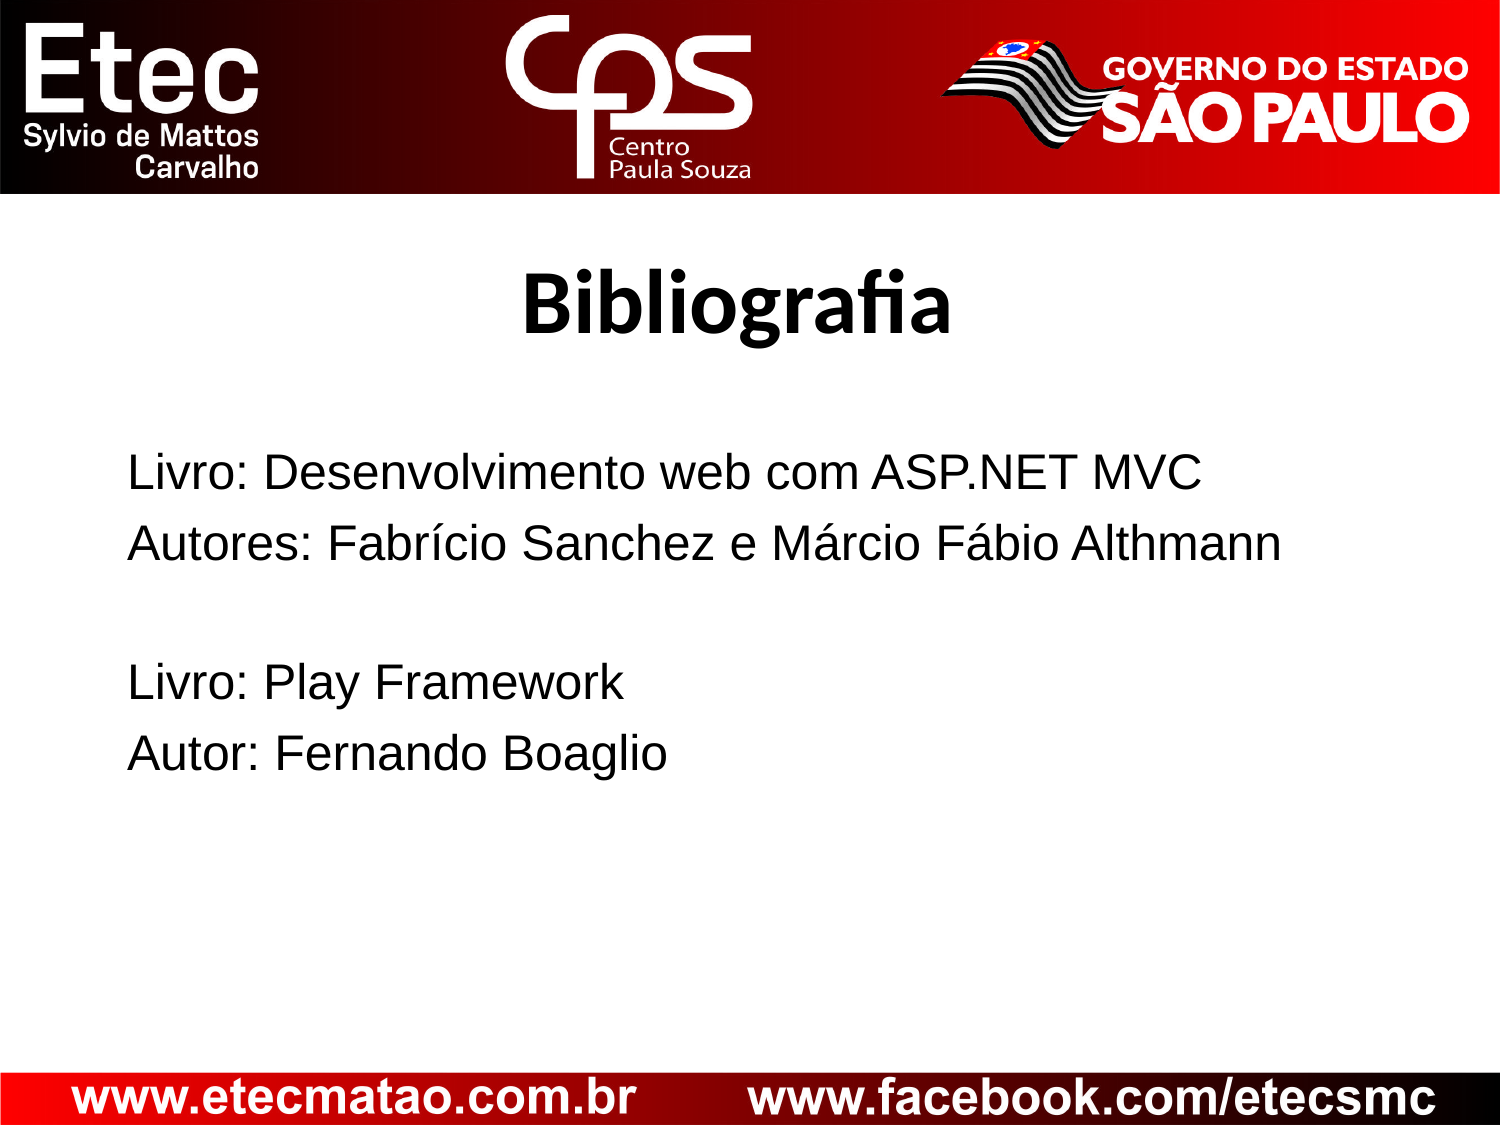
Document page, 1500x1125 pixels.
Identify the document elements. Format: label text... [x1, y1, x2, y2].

title Bibliografia [100, 231, 1376, 473]
picture [0, 0, 1500, 194]
picture [0, 1071, 1500, 1125]
subtitle Livro: Desenvolvimento web com ASP.NET MVC Autores: Fabrício Sanchez e Márcio Fábio Althmann Livro: Play Framework Autor: Fernando Boaglio [112, 432, 1365, 858]
